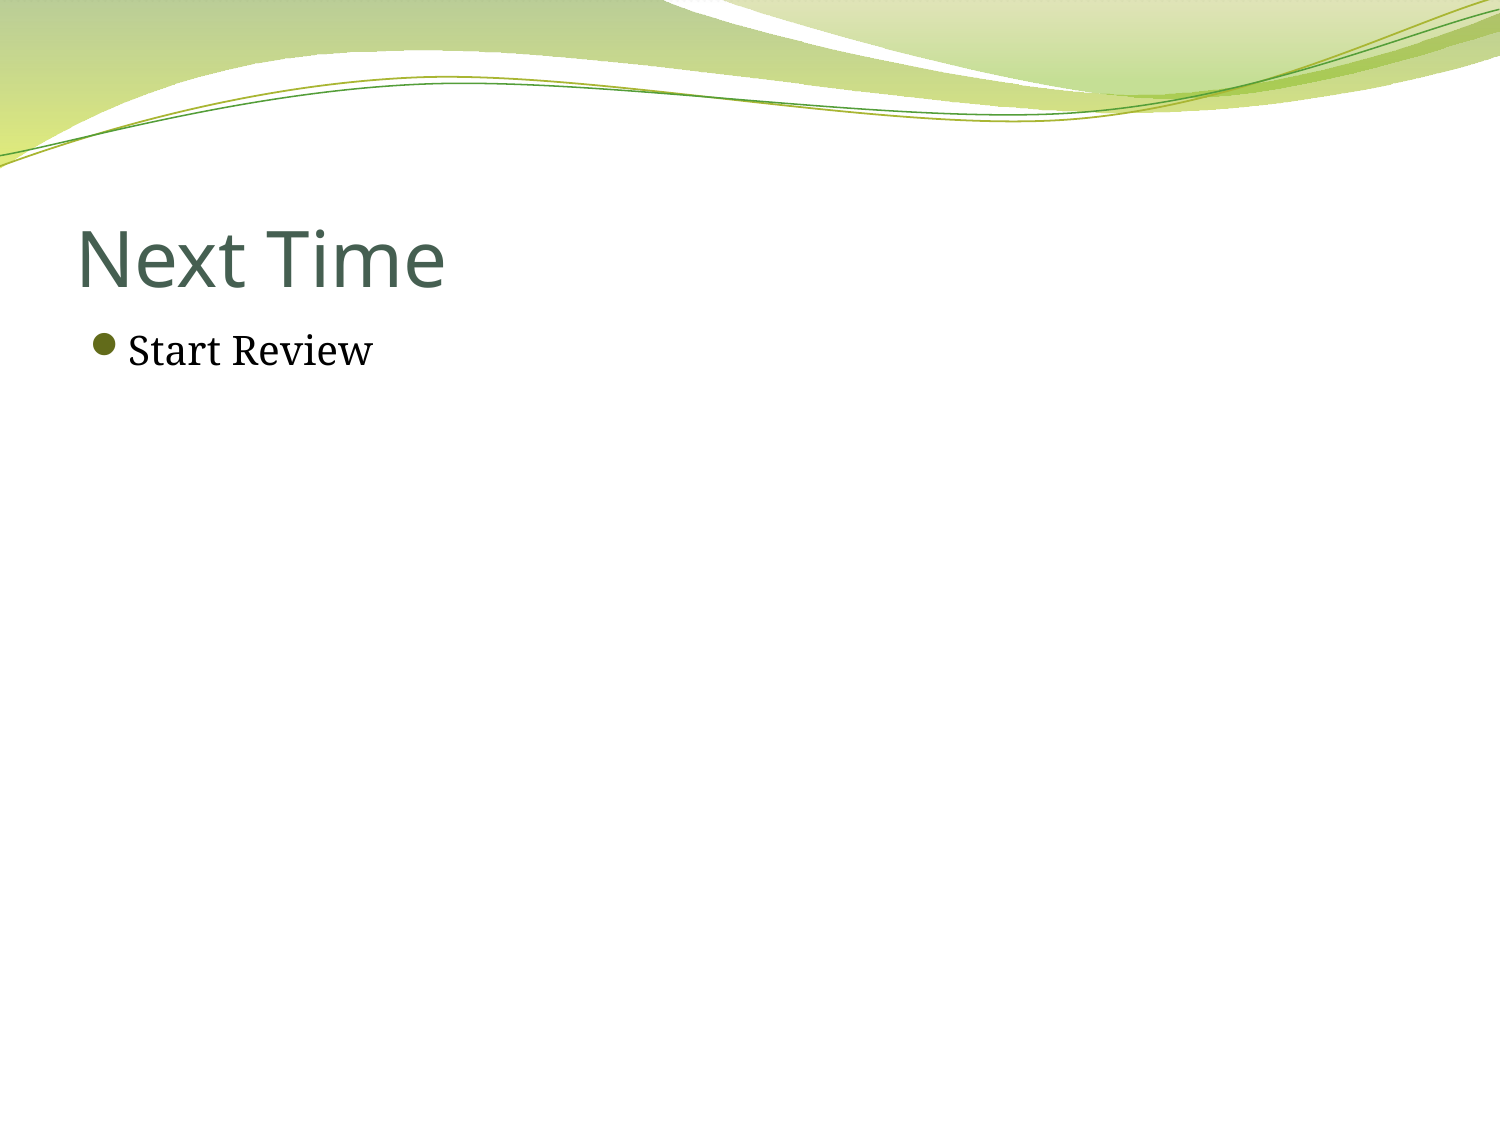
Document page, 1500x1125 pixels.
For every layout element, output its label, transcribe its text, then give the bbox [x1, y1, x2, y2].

list Start Review [75, 317, 1425, 1038]
title Next Time [75, 115, 1425, 303]
